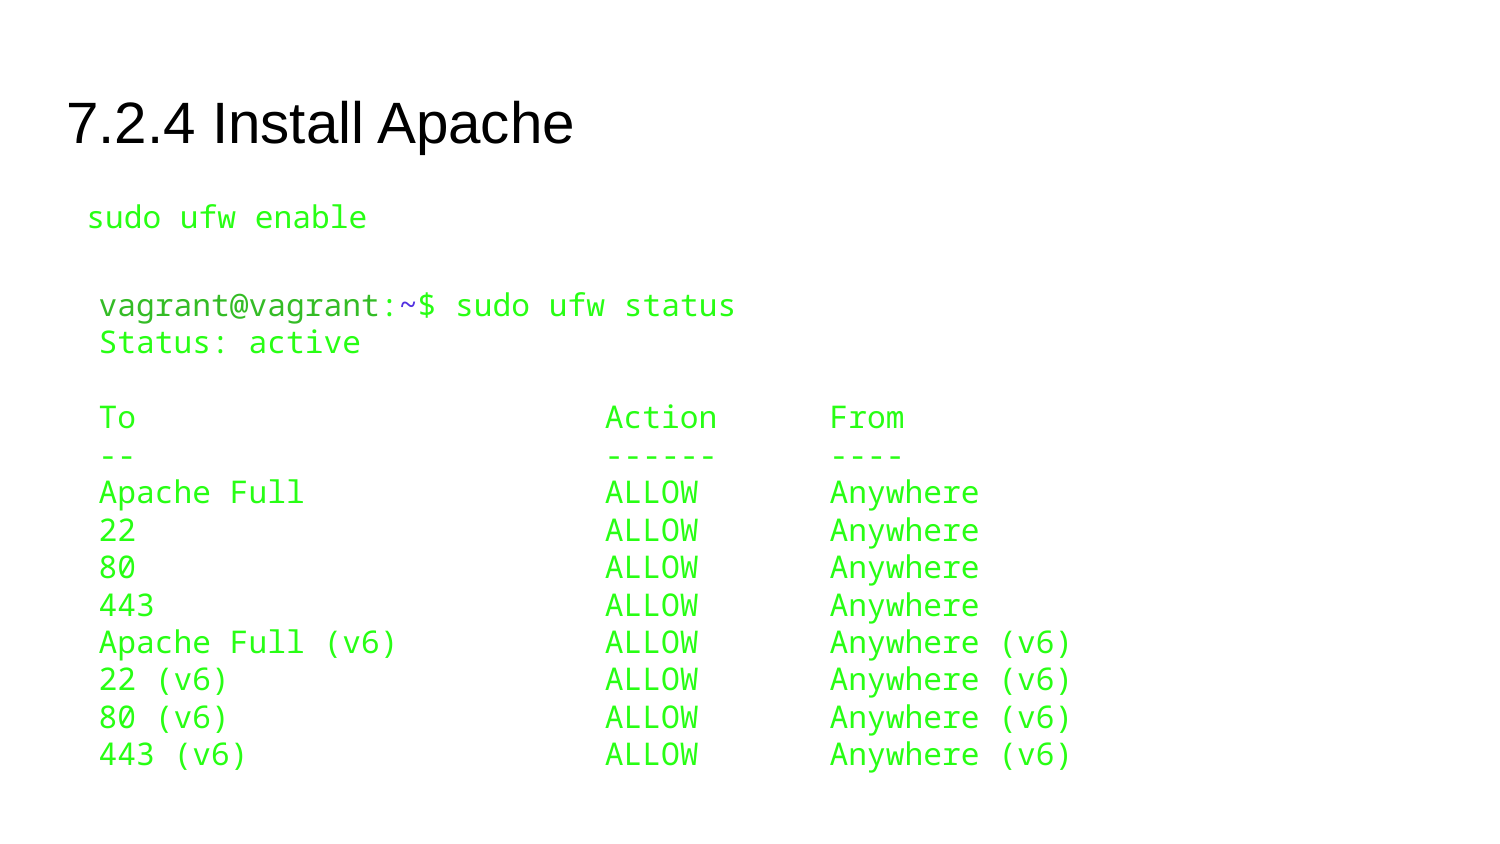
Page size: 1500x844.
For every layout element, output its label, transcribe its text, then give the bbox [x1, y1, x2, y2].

text_box vagrant@vagrant:~$ sudo ufw status Status: active To Action From -- ------ ---- Apache Full ALLOW Anywhere 22 ALLOW Anywhere 80 ALLOW Anywhere 443 ALLOW Anywhere Apache Full (v6) ALLOW Anywhere (v6) 22 (v6) ALLOW Anywhere (v6) 80 (v6) ALLOW Anywhere (v6) 443 (v6) ALLOW Anywhere (v6) [91, 277, 1326, 817]
text_box sudo ufw enable [78, 190, 376, 243]
title 7.2.4 Install Apache [50, 50, 1450, 190]
